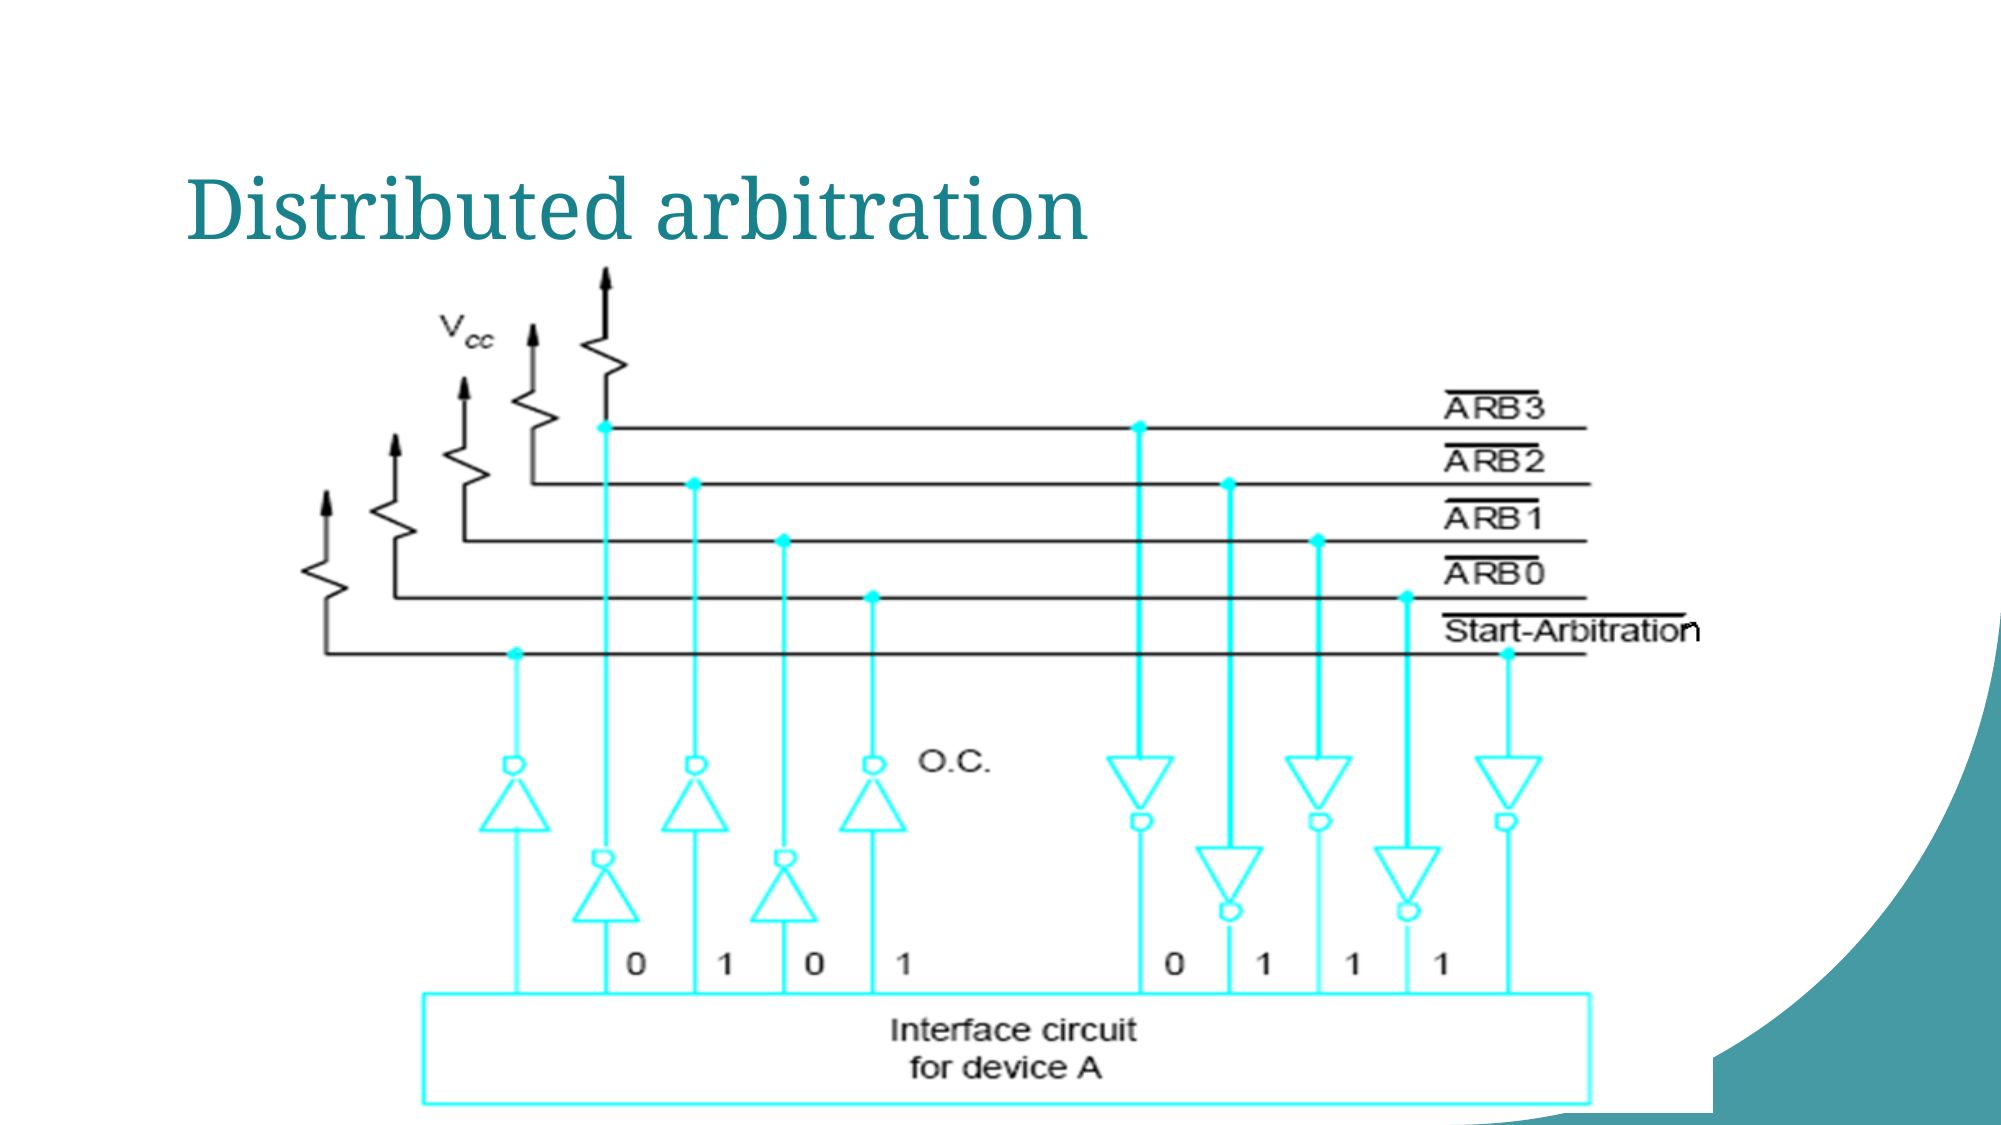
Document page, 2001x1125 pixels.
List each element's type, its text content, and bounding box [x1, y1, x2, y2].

title Distributed arbitration [148, 96, 1775, 315]
picture [299, 243, 1713, 1113]
